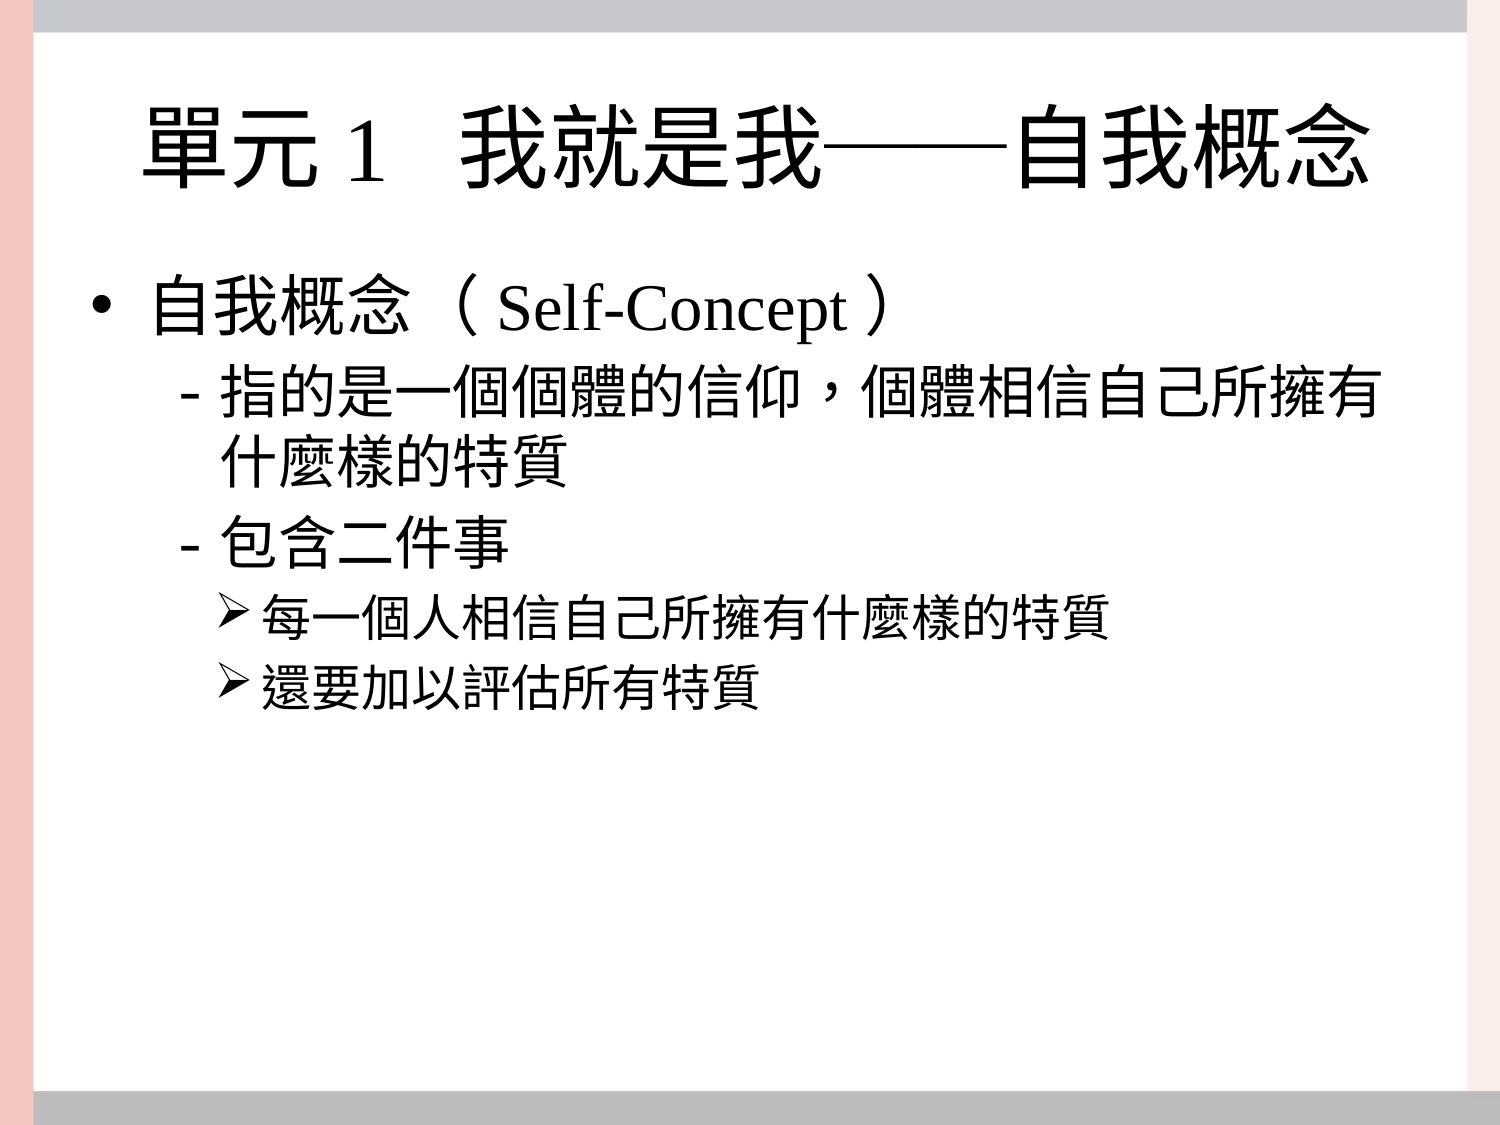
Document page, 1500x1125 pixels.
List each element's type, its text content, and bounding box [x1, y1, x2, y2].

title 單元1 我就是我──自我概念 [32, 36, 1481, 254]
picture [0, 0, 1500, 1125]
list 自我概念（Self-Concept） 指的是一個個體的信仰，個體相信自己所擁有什麼樣的特質 包含二件事 每一個人相信自己所擁有什麼樣的特質 還要加以評估所有特質 [75, 256, 1453, 999]
